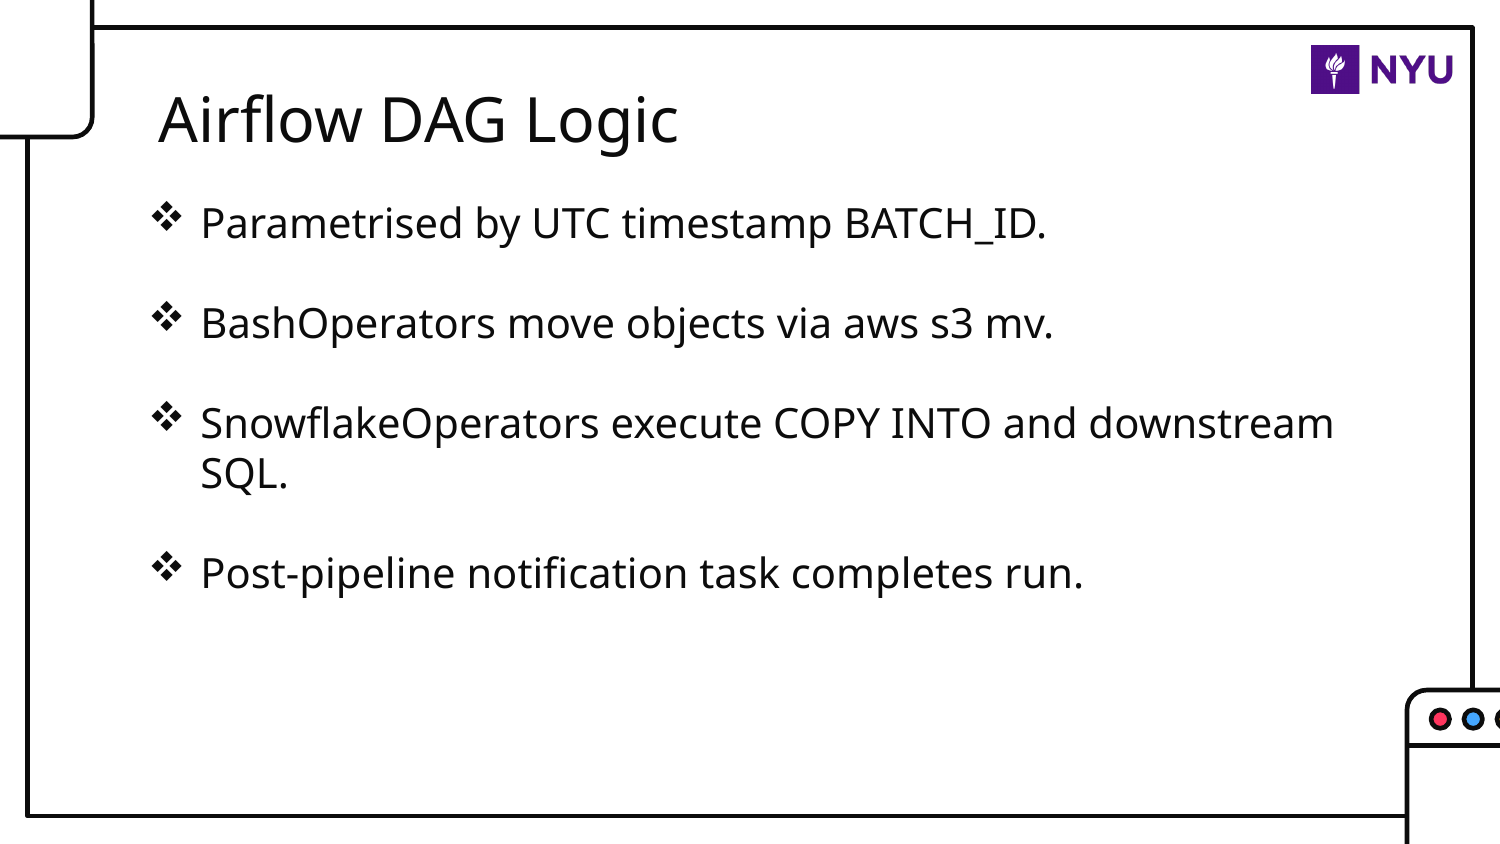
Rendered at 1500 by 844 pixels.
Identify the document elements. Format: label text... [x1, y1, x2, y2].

list Parametrised by UTC timestamp BATCH_ID. BashOperators move objects via aws s3 mv. SnowflakeOperators execute COPY INTO and downstream SQL. Post‑pipeline notification task completes run. [110, 181, 1415, 733]
picture [1310, 45, 1453, 95]
title Airflow DAG Logic [143, 64, 1500, 159]
